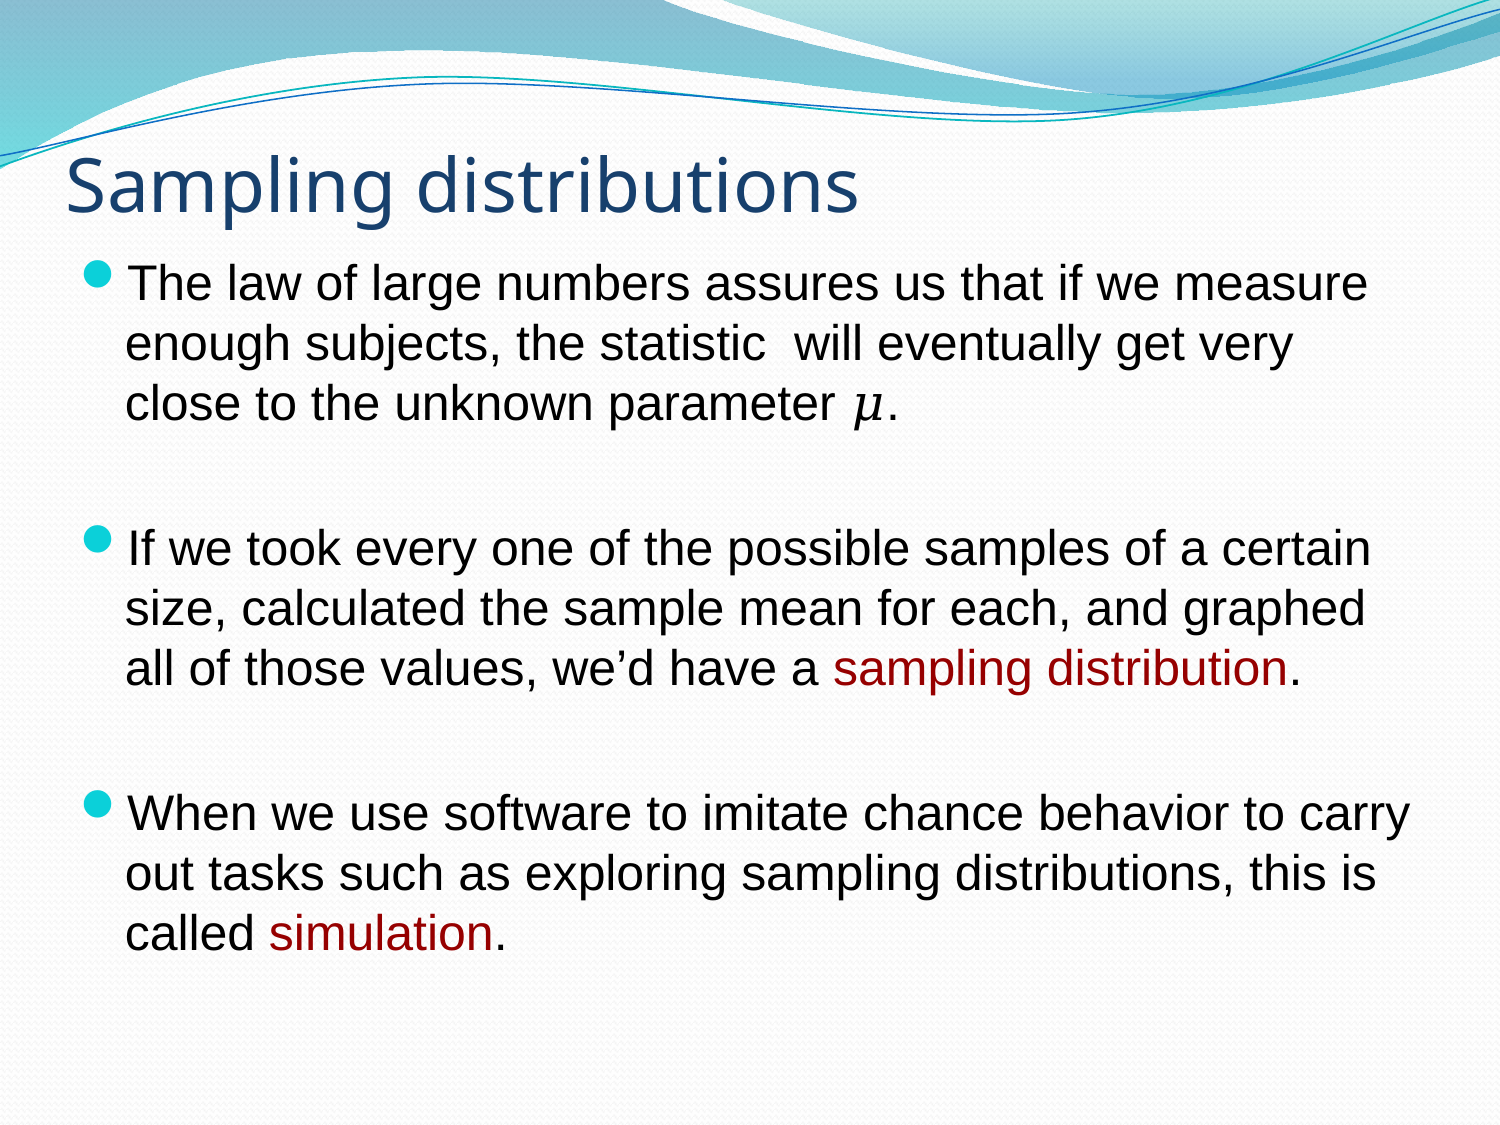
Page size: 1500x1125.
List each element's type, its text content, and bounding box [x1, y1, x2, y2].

title Sampling distributions [65, 27, 1341, 228]
